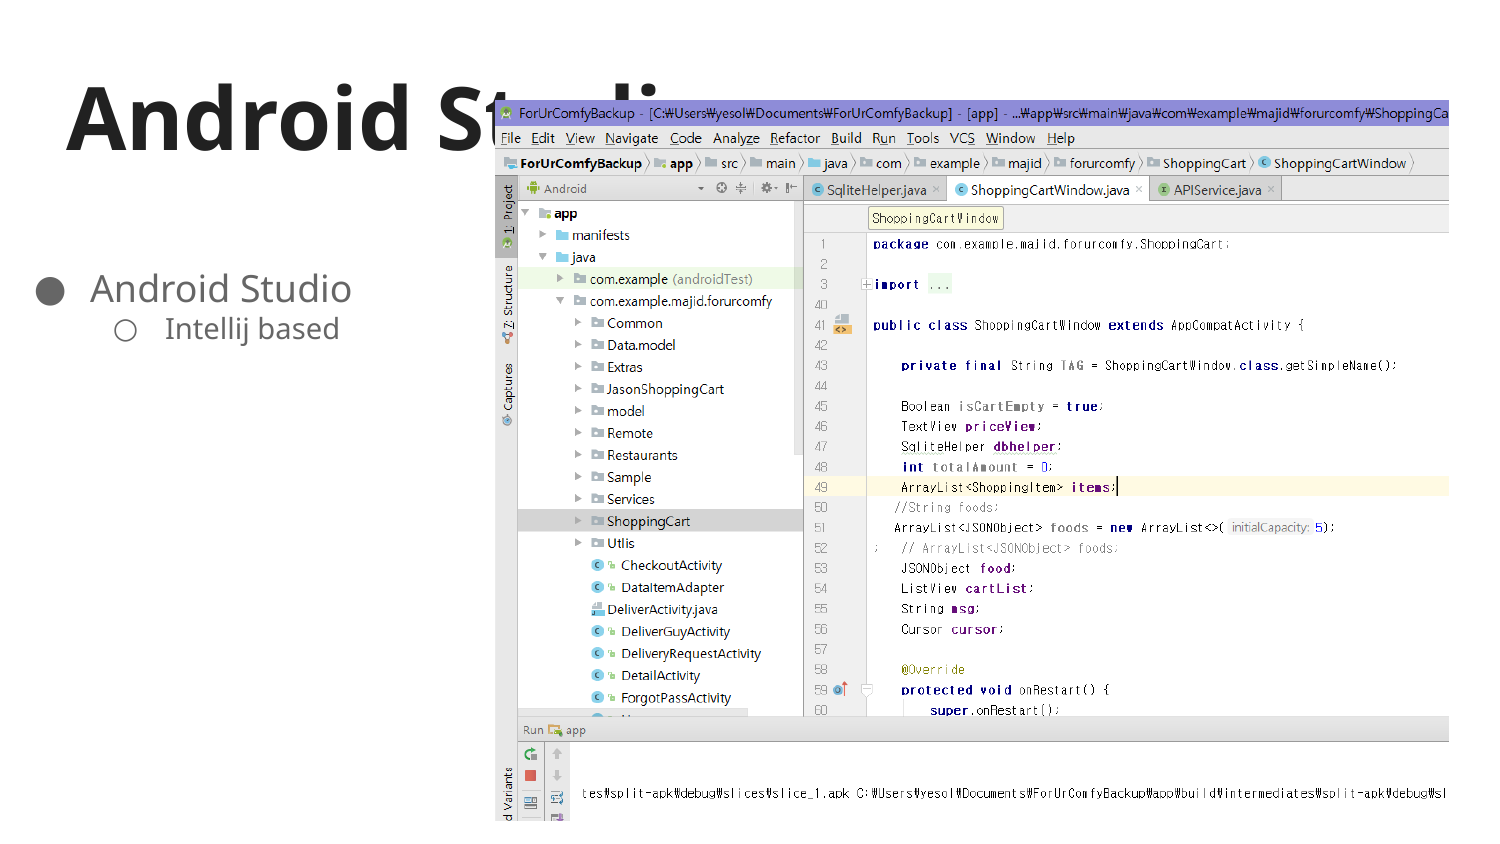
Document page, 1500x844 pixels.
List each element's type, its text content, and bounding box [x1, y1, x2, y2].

text_box Android Studio Intellij based [0, 249, 490, 801]
title Android Studio [51, 48, 1449, 180]
picture [495, 100, 1450, 821]
